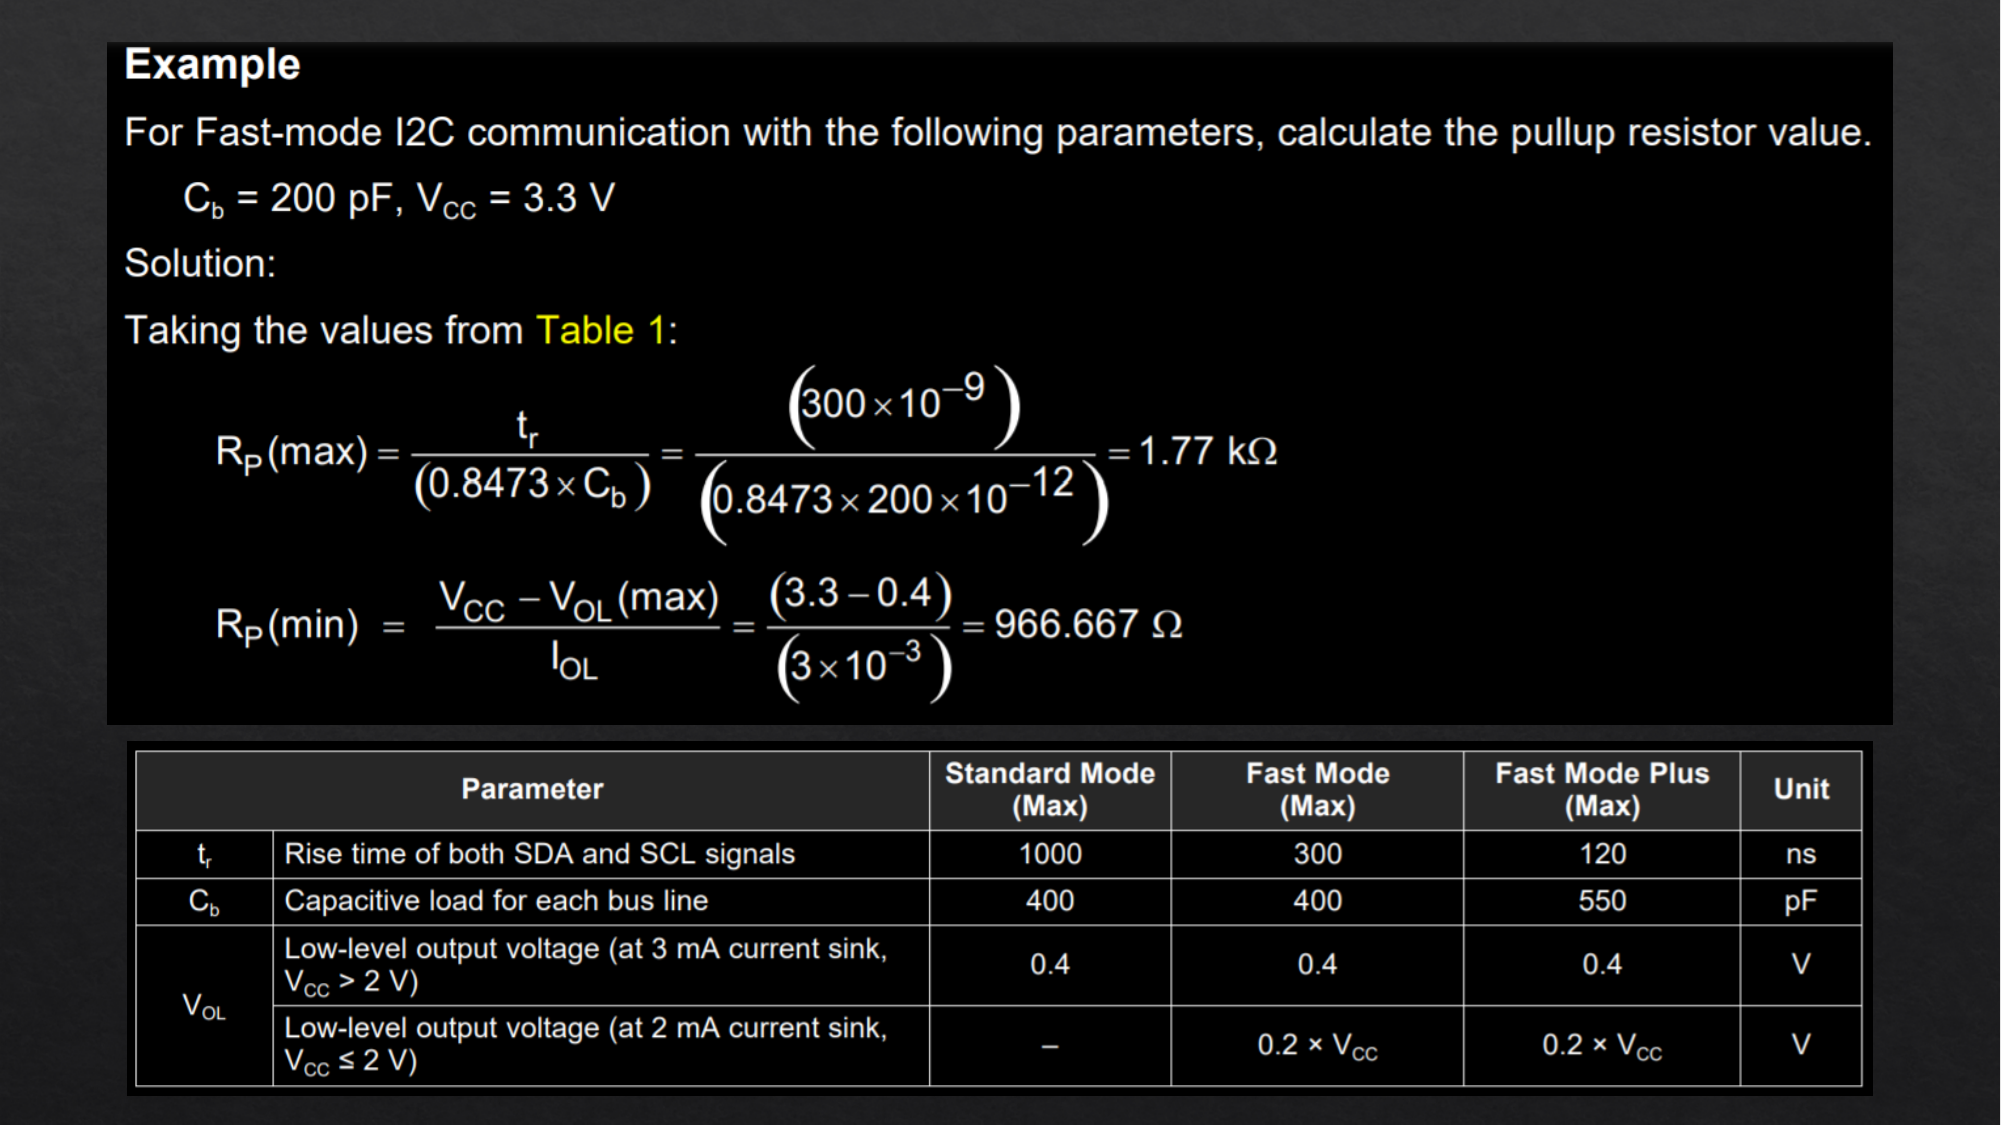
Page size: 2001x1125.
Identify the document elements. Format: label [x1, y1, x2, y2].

picture [107, 42, 1893, 725]
picture [127, 740, 1873, 1097]
